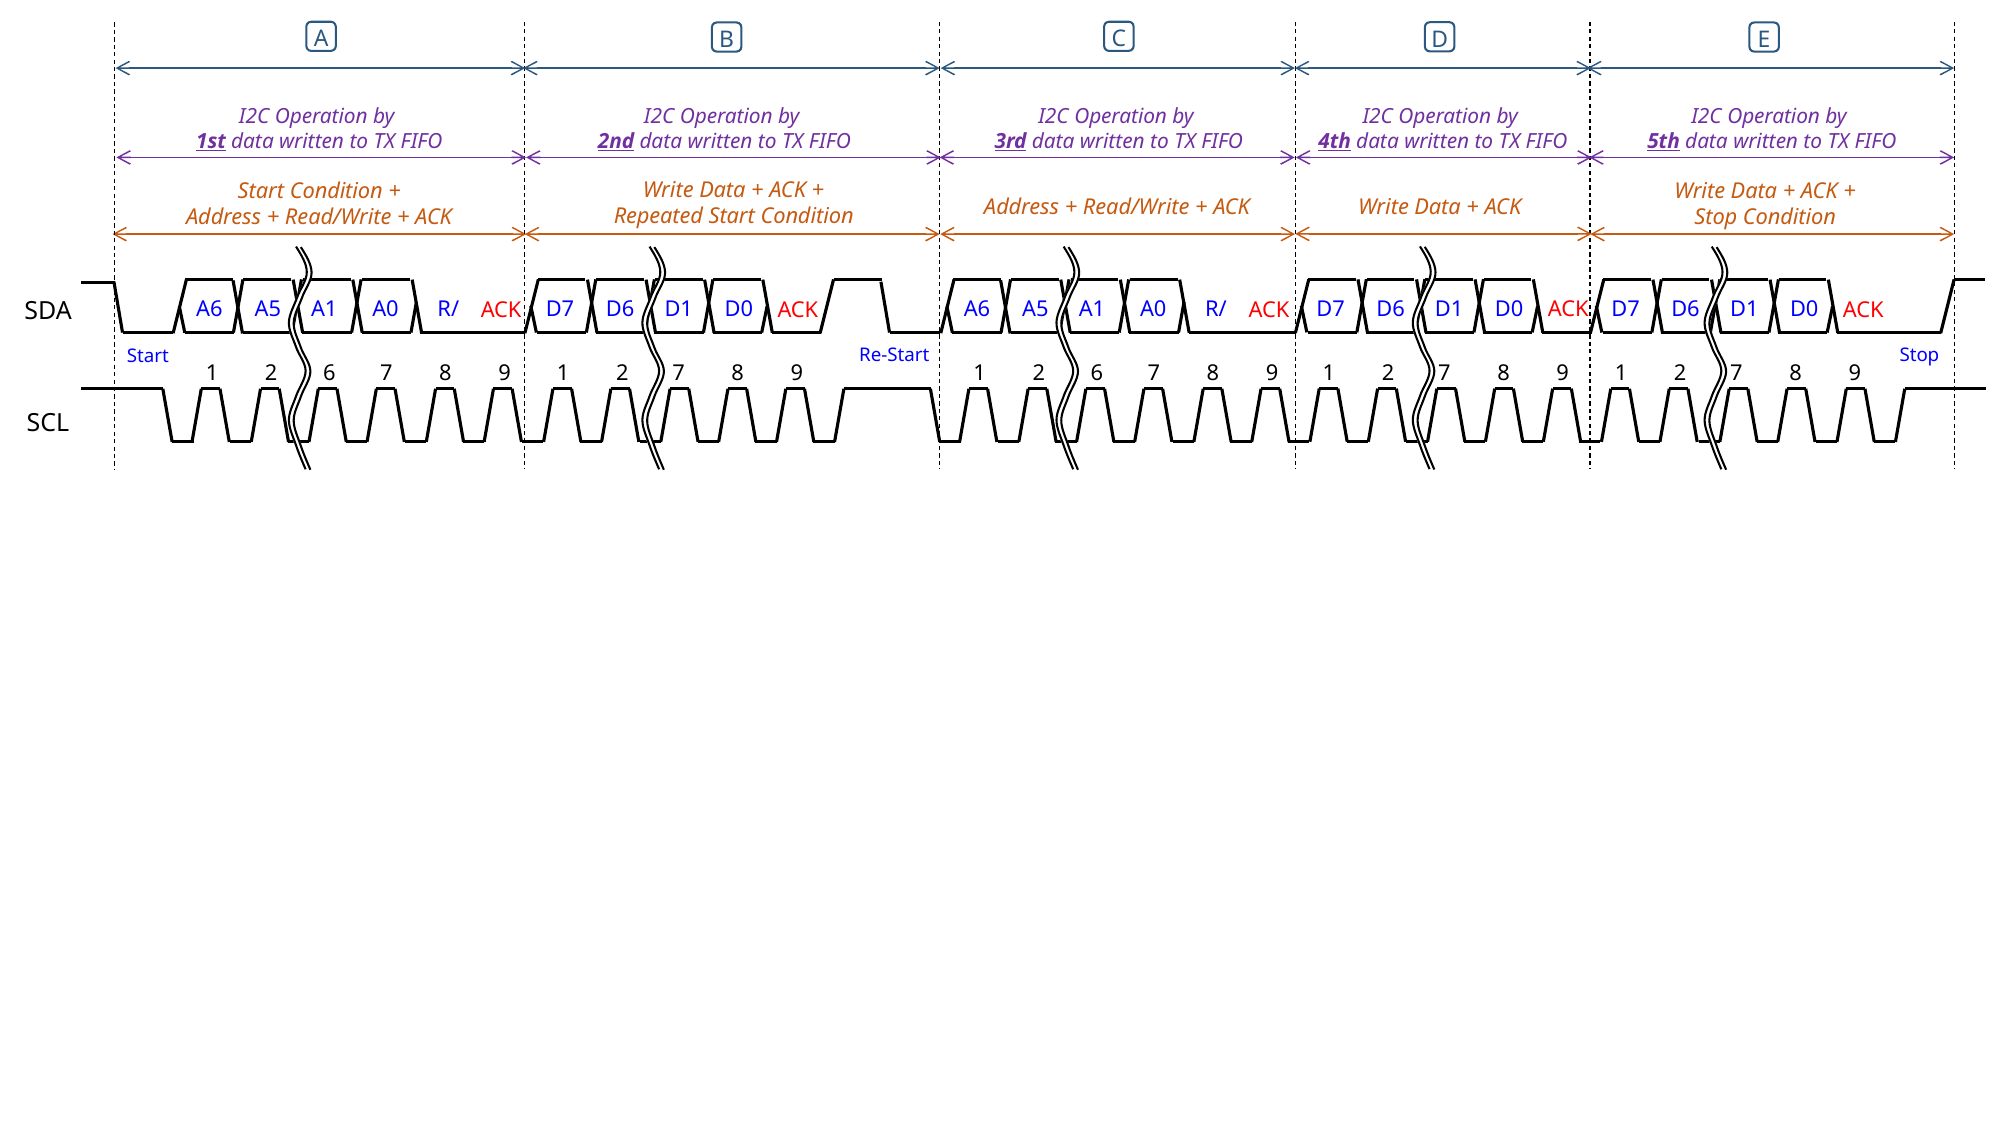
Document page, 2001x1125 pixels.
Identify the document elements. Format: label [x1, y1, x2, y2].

text_box [710, 21, 743, 53]
text_box [13, 400, 83, 443]
text_box [305, 20, 337, 52]
text_box [1748, 21, 1780, 53]
text_box [1103, 20, 1135, 52]
text_box [13, 288, 83, 331]
text_box [1423, 21, 1456, 53]
text_box [81, 21, 1986, 470]
